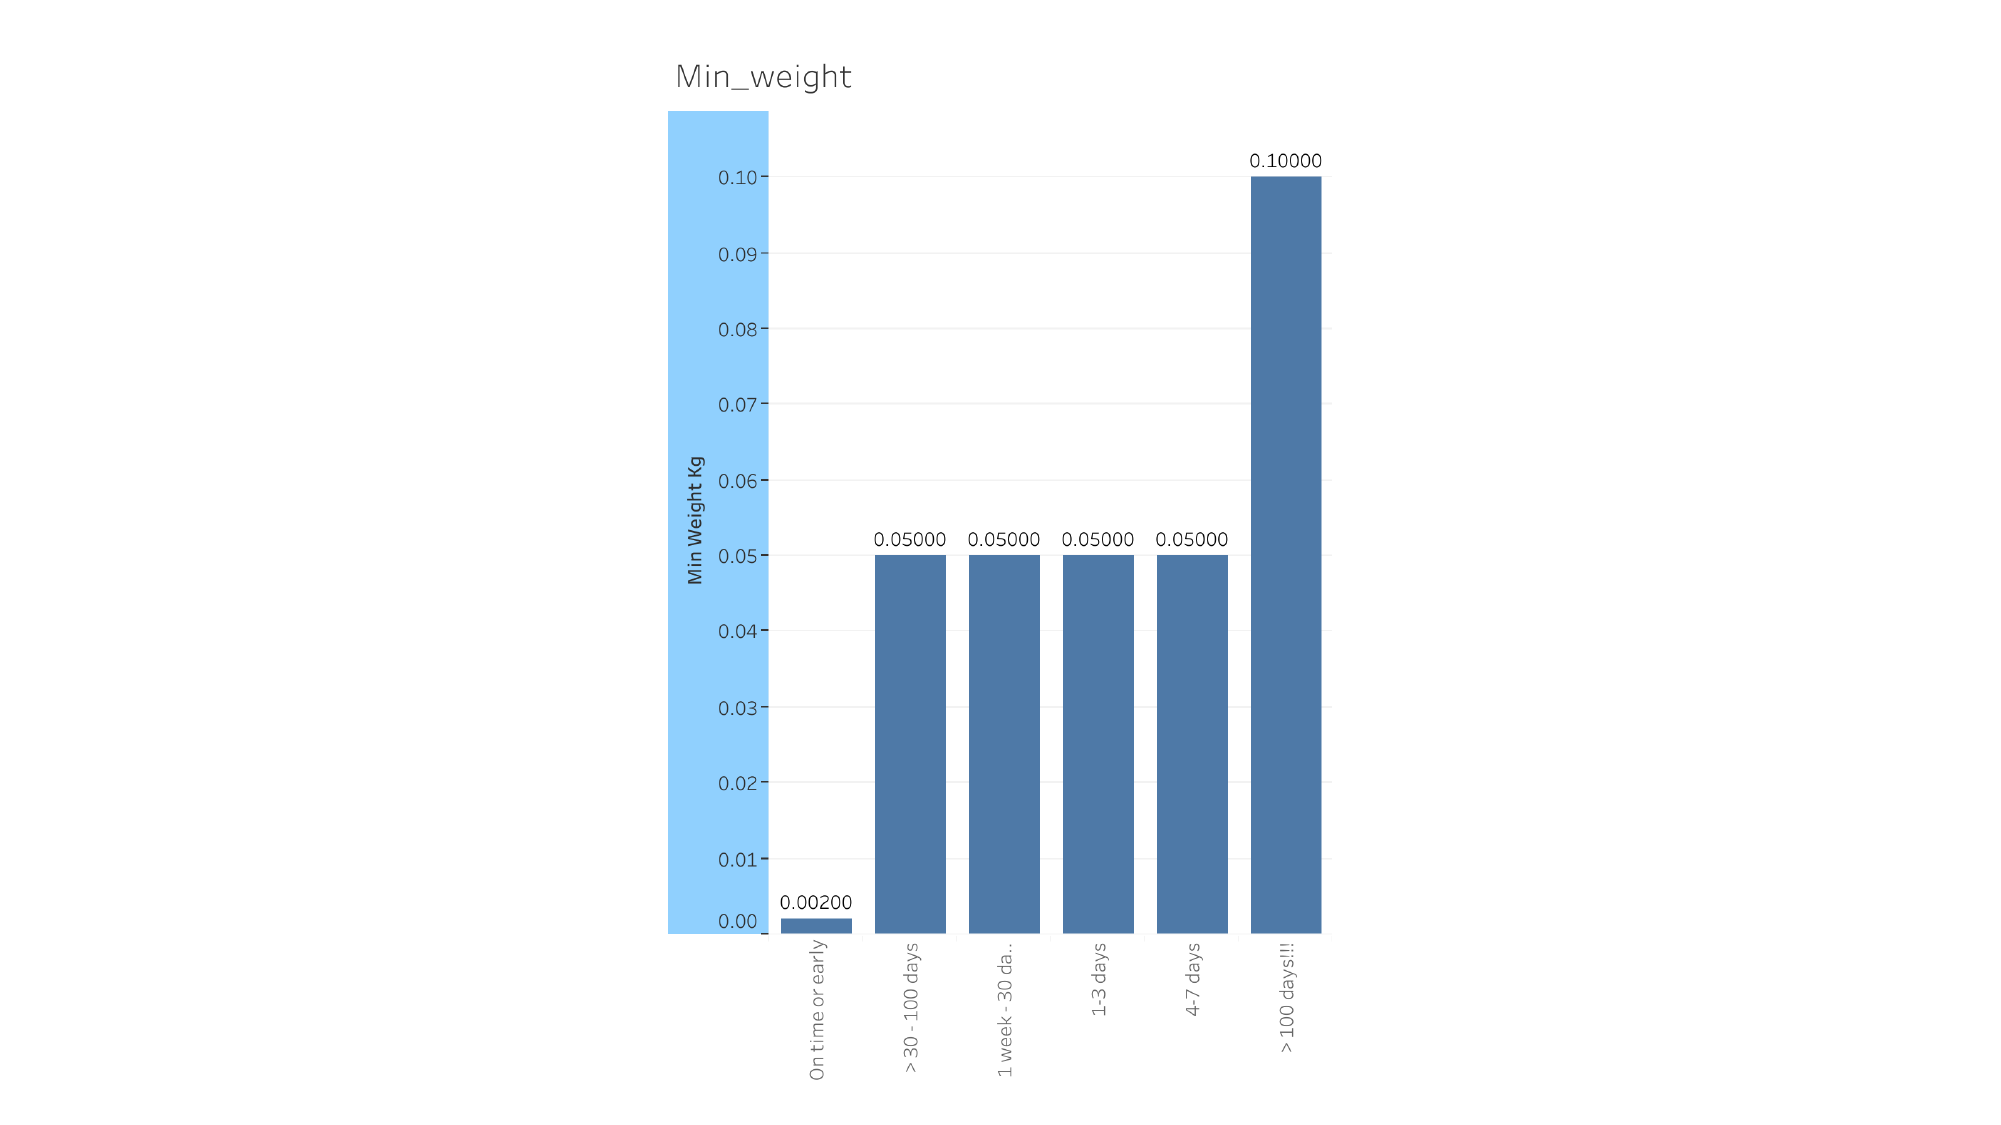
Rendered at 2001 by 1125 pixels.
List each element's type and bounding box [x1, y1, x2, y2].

picture [668, 43, 1332, 1082]
